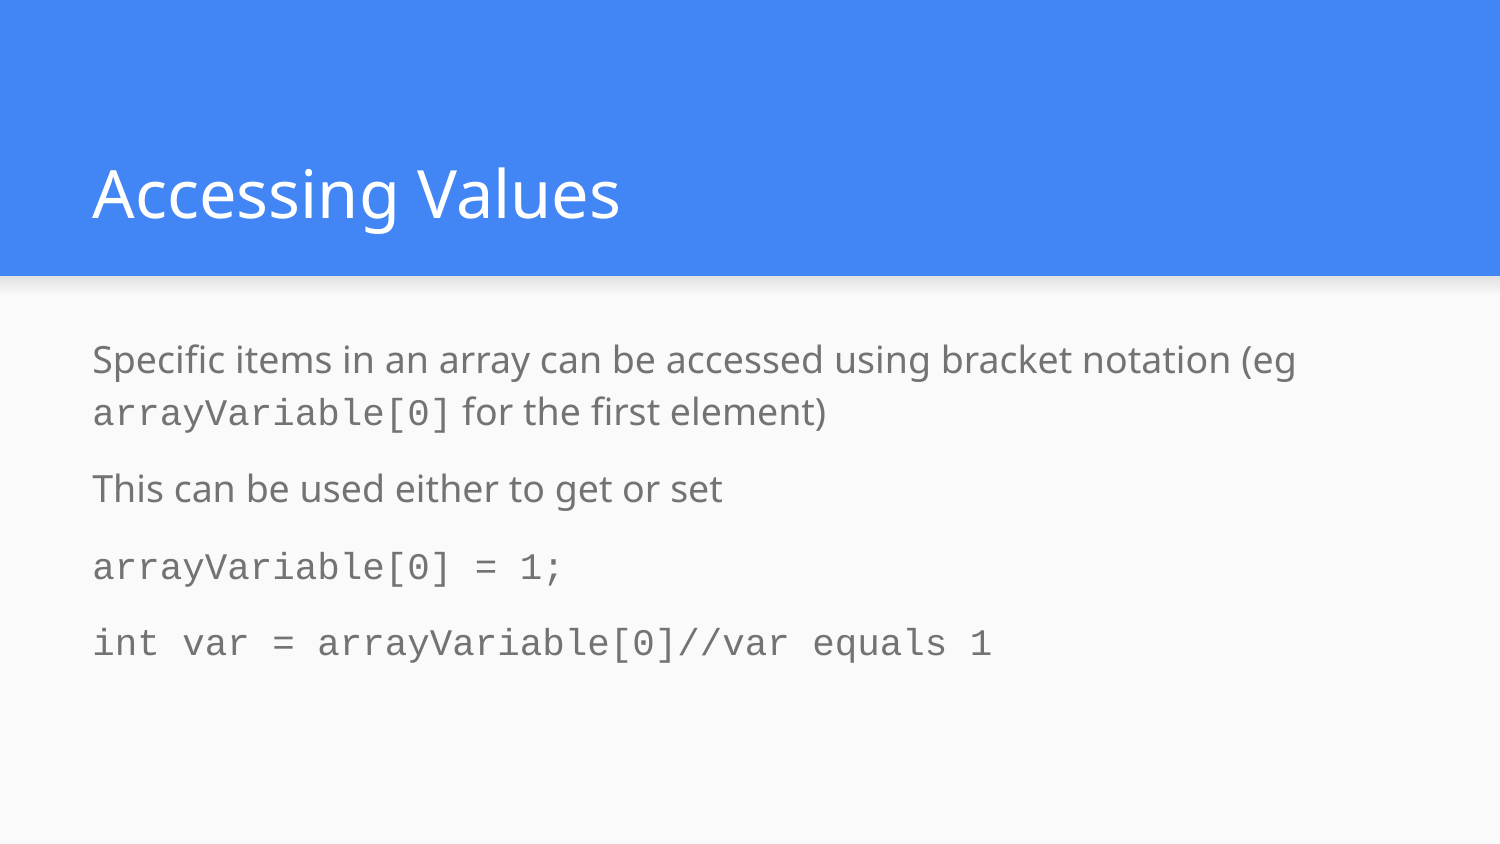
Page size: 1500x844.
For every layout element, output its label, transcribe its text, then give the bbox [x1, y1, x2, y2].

title Accessing Values [77, 121, 1427, 248]
list Specific items in an array can be accessed using bracket notation (eg arrayVariable[0] for the first element) This can be used either to get or set arrayVariable[0] = 1; int var = arrayVariable[0]//var equals 1 [77, 314, 1427, 760]
